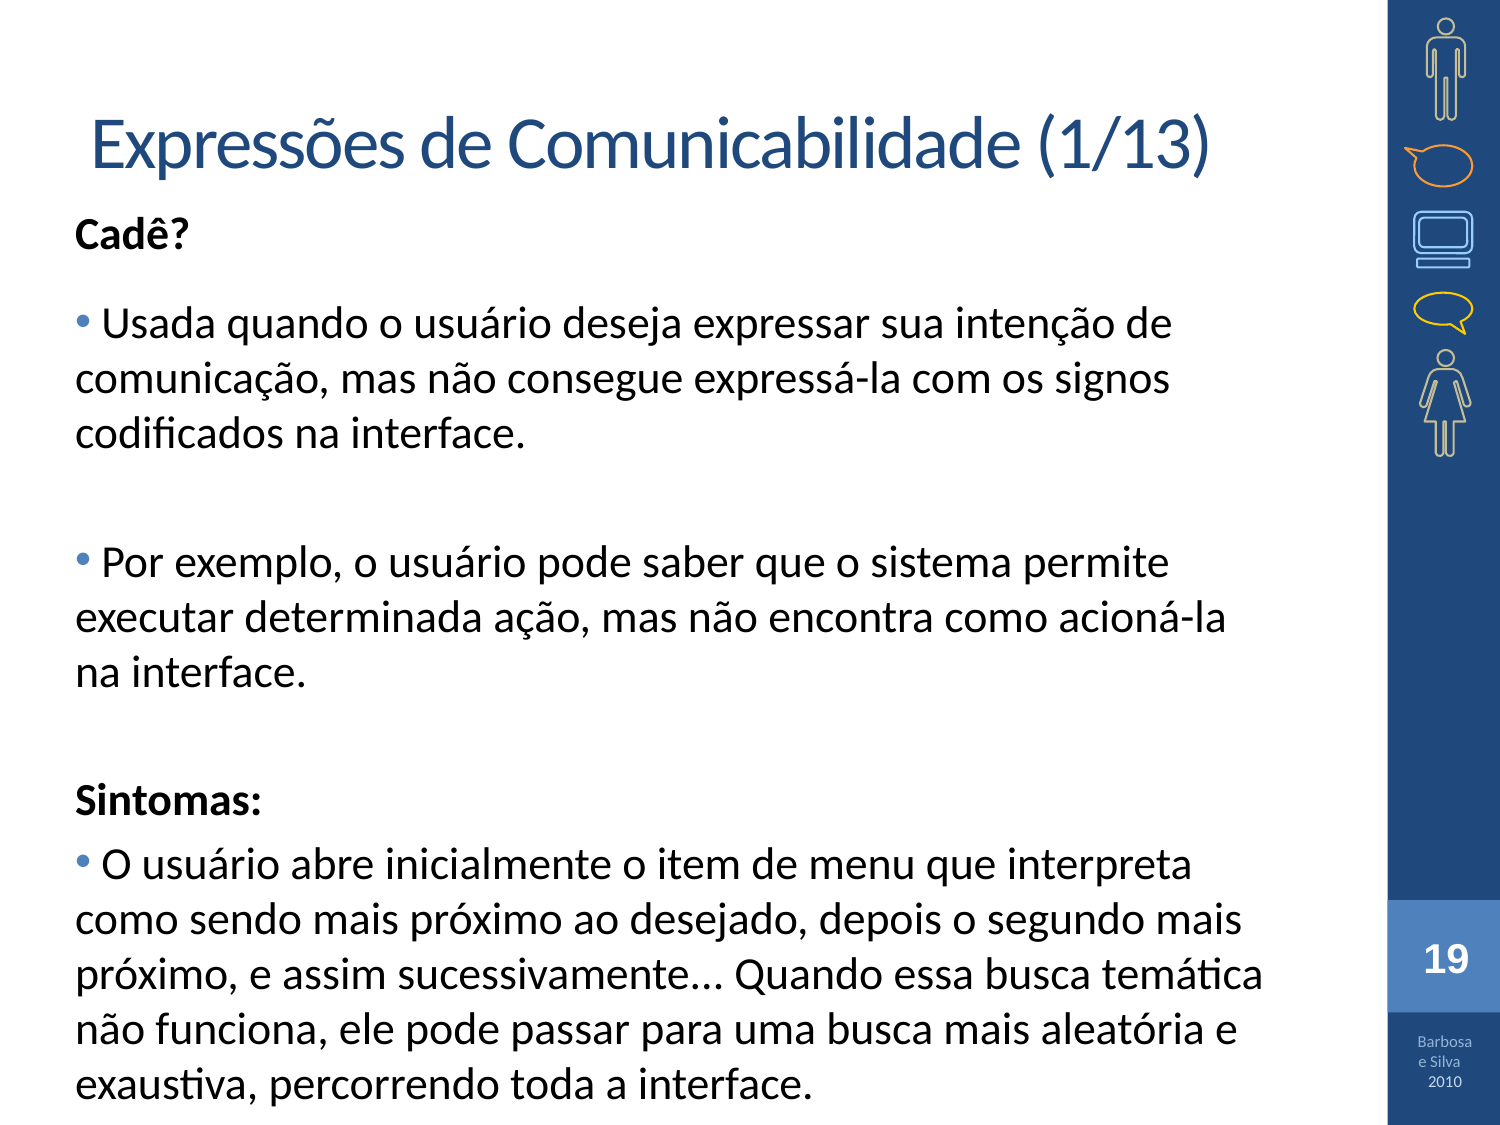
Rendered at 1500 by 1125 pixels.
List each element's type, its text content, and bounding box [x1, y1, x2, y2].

title Expressões de Comunicabilidade (1/13) [75, 45, 1353, 233]
list Cadê? Usada quando o usuário deseja expressar sua intenção de comunicação, mas não consegue expressá-la com os signos codificados na interface. Por exemplo, o usuário pode saber que o sistema permite executar determinada ação, mas não encontra como acioná-la na interface. Sintomas: O usuário abre inicialmente o item de menu que interpreta como sendo mais próximo ao desejado, depois o segundo mais próximo, e assim sucessivamente... Quando essa busca temática não funciona, ele pode passar para uma busca mais aleatória e exaustiva, percorrendo toda a interface. [40, 196, 1292, 1048]
